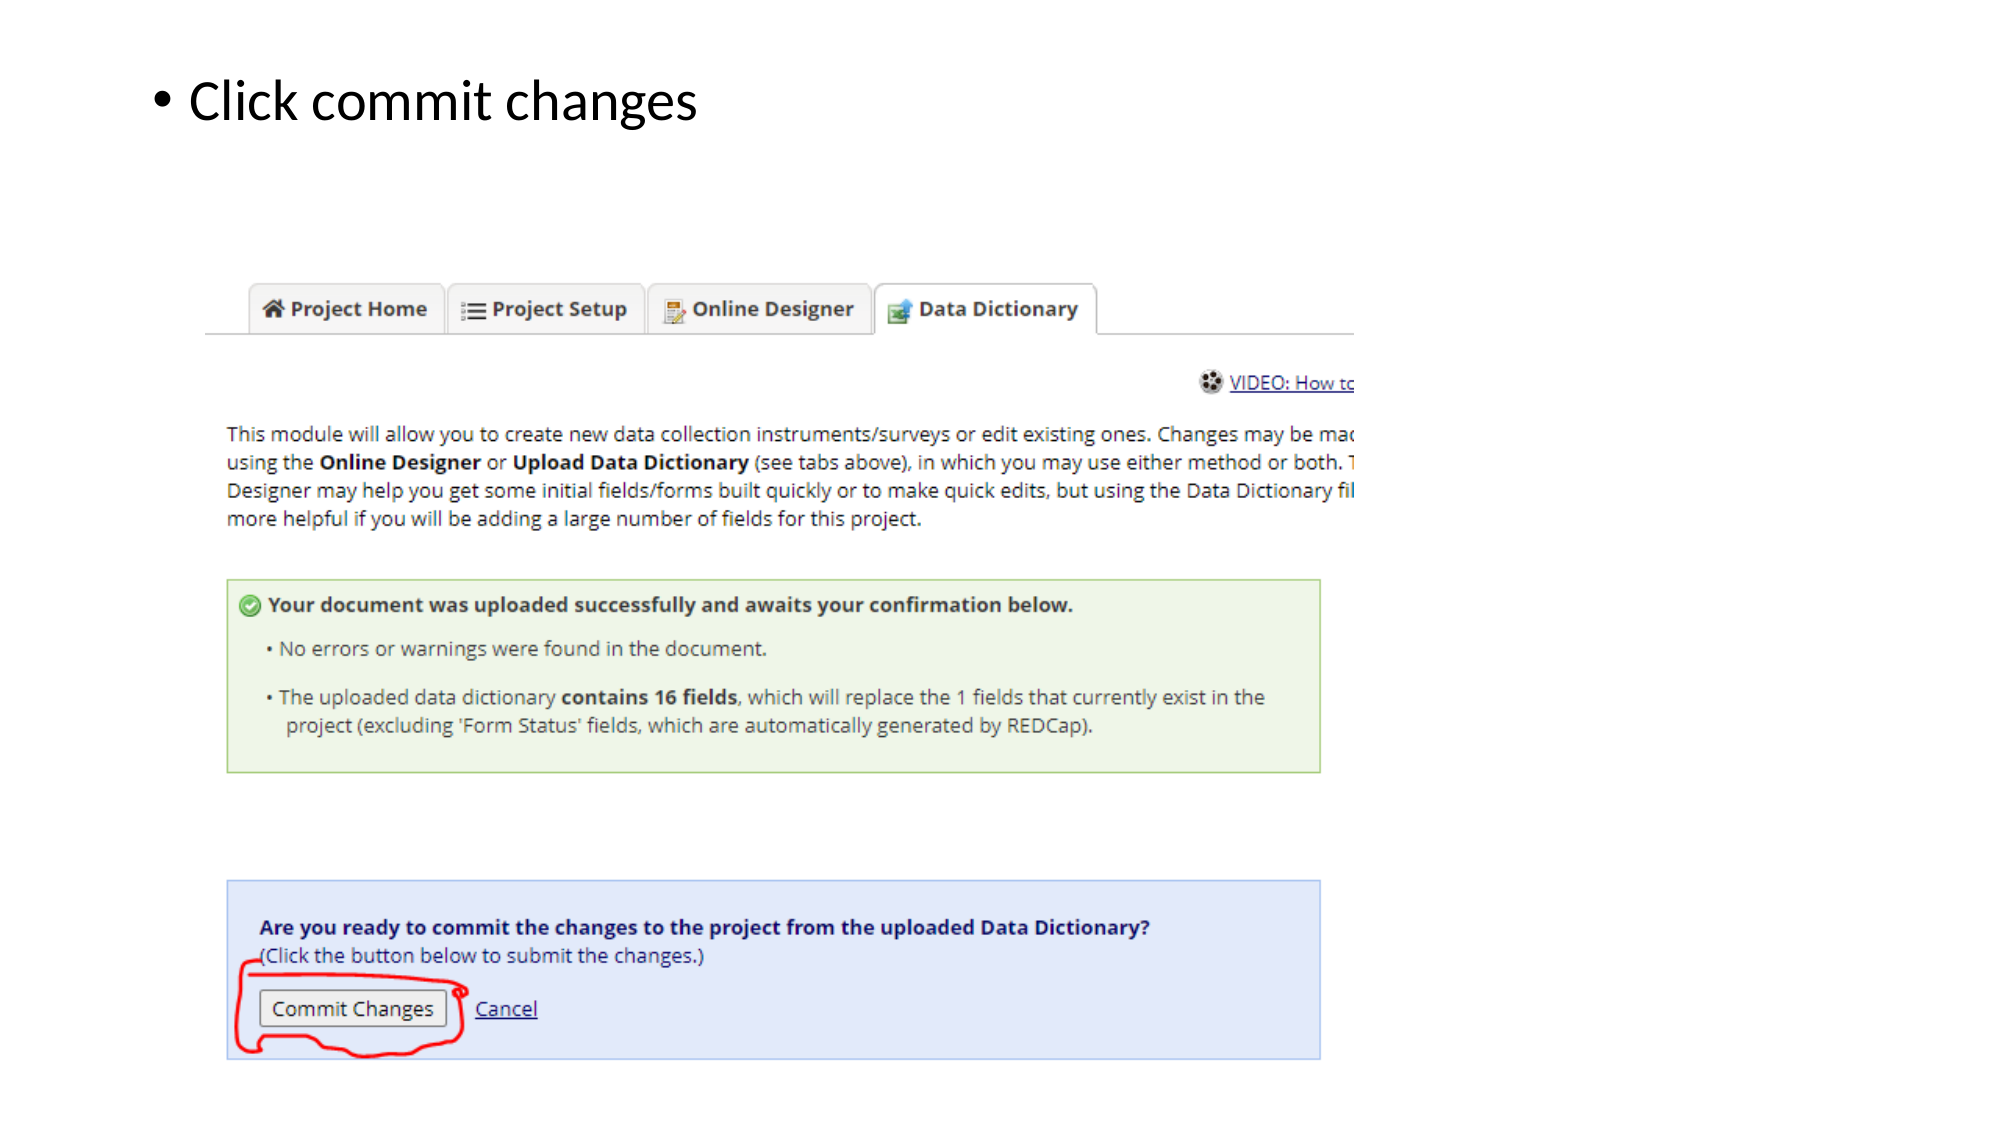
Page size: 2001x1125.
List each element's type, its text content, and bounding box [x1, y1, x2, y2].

picture [205, 274, 1354, 1079]
list Click commit changes [137, 62, 1863, 1125]
